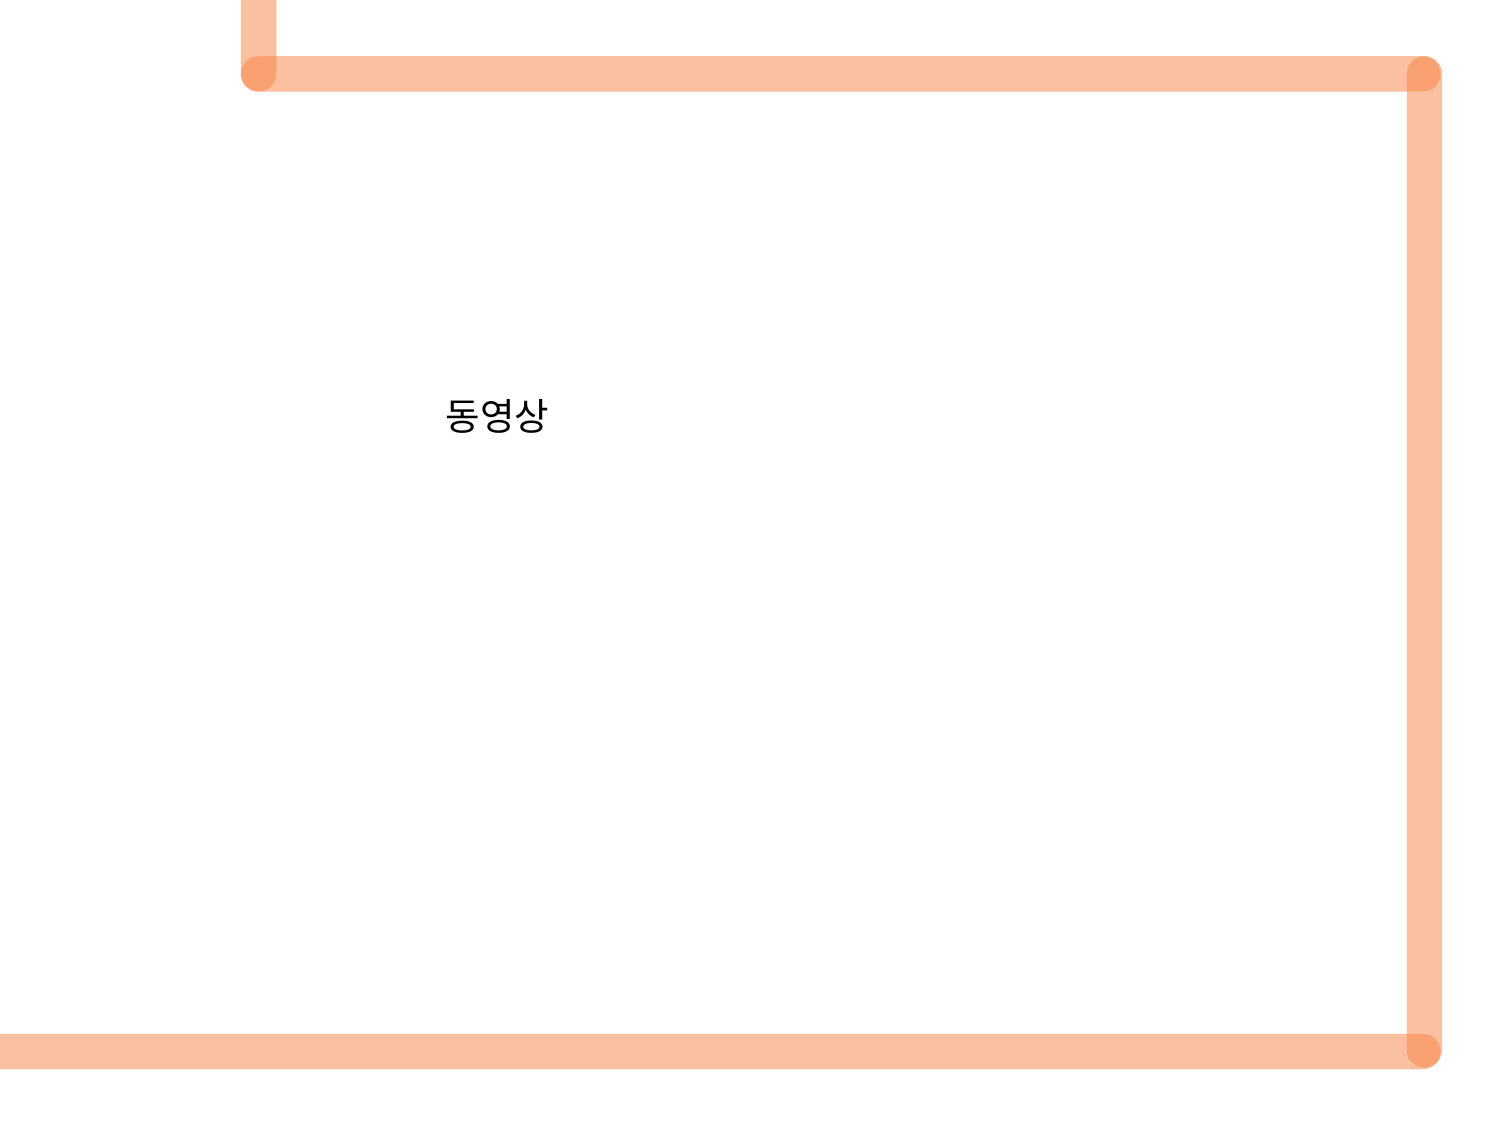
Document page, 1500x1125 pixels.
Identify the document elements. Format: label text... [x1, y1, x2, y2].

text_box 동영상 [431, 385, 833, 445]
